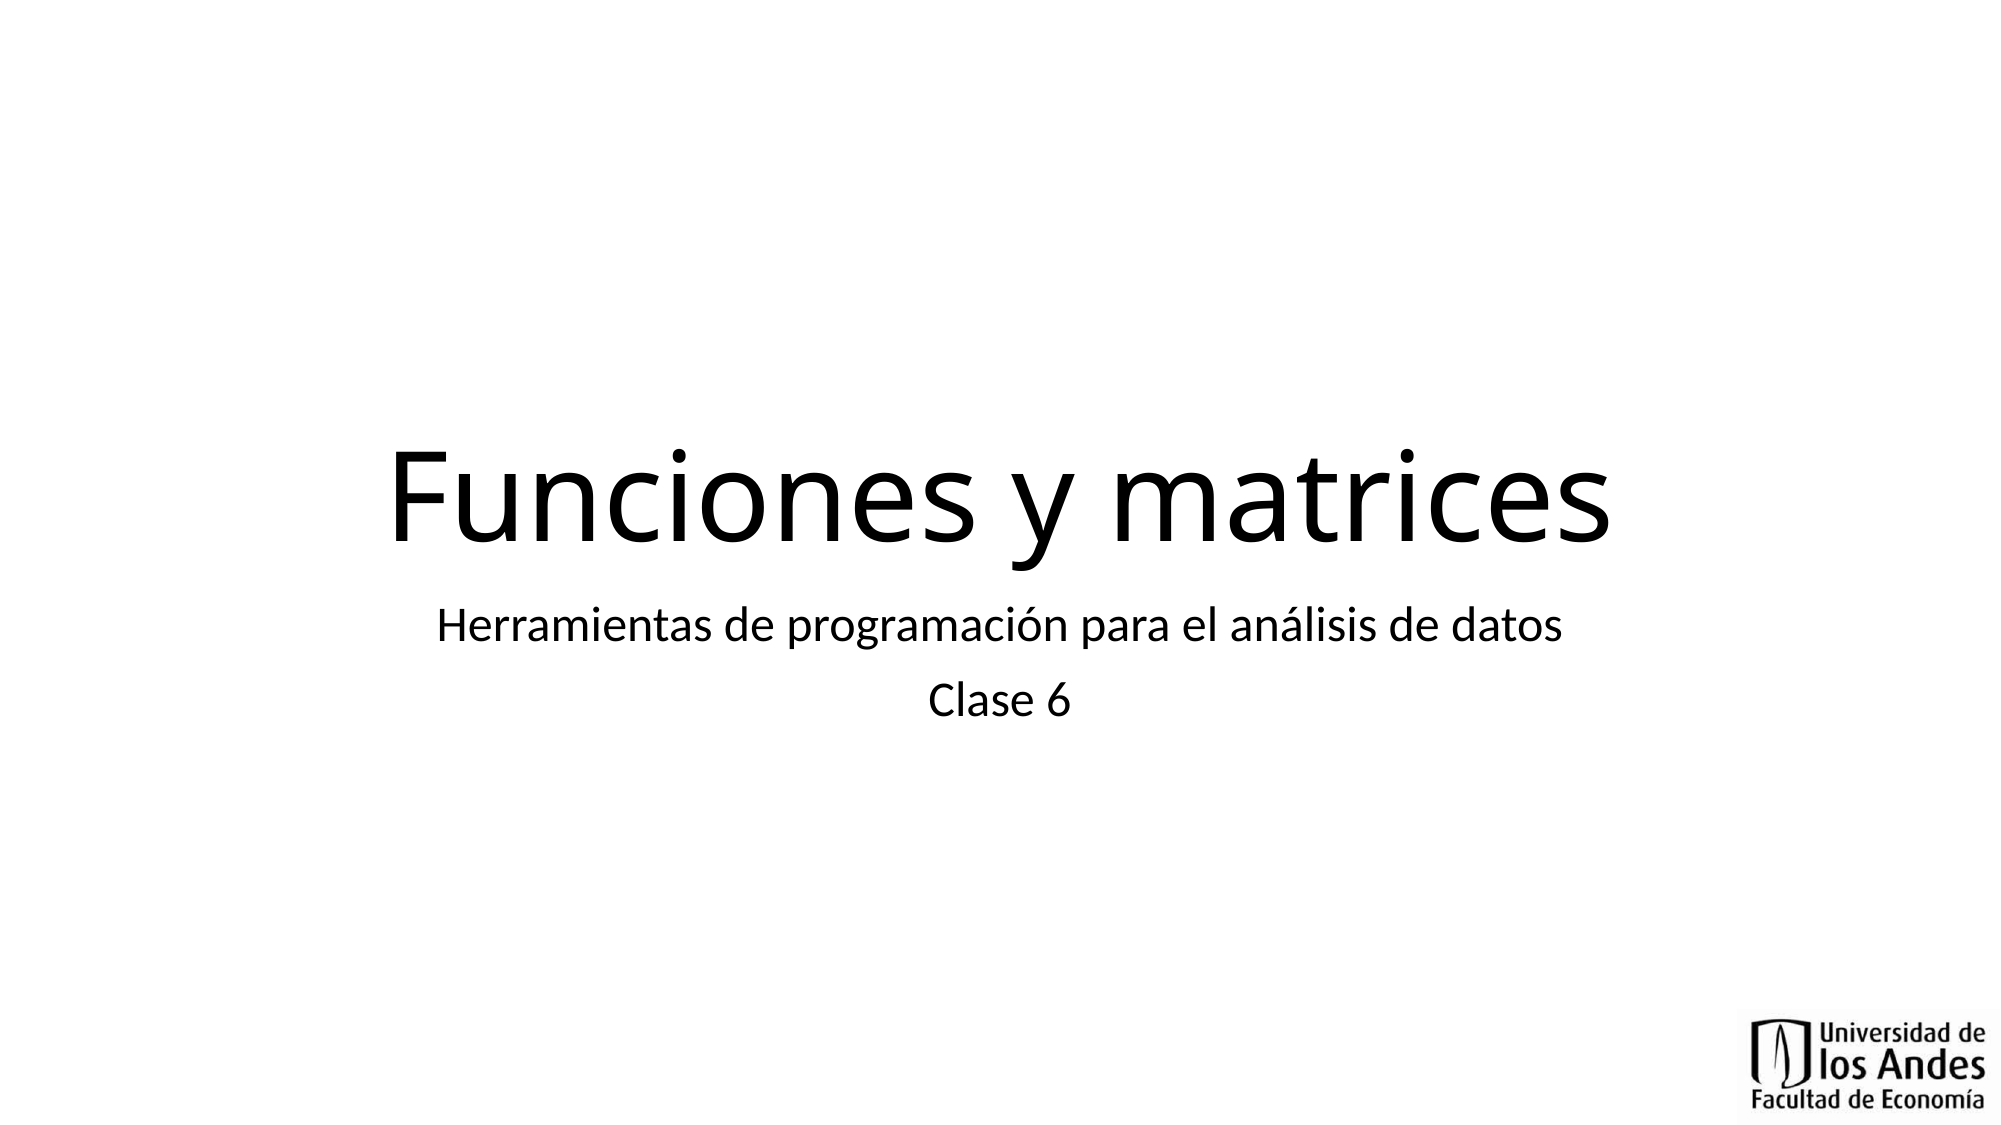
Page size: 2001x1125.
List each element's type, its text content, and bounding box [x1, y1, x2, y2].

title Funciones y matrices [249, 184, 1750, 576]
picture [1737, 1009, 2000, 1125]
subtitle Herramientas de programación para el análisis de datos Clase 6 [249, 590, 1750, 863]
